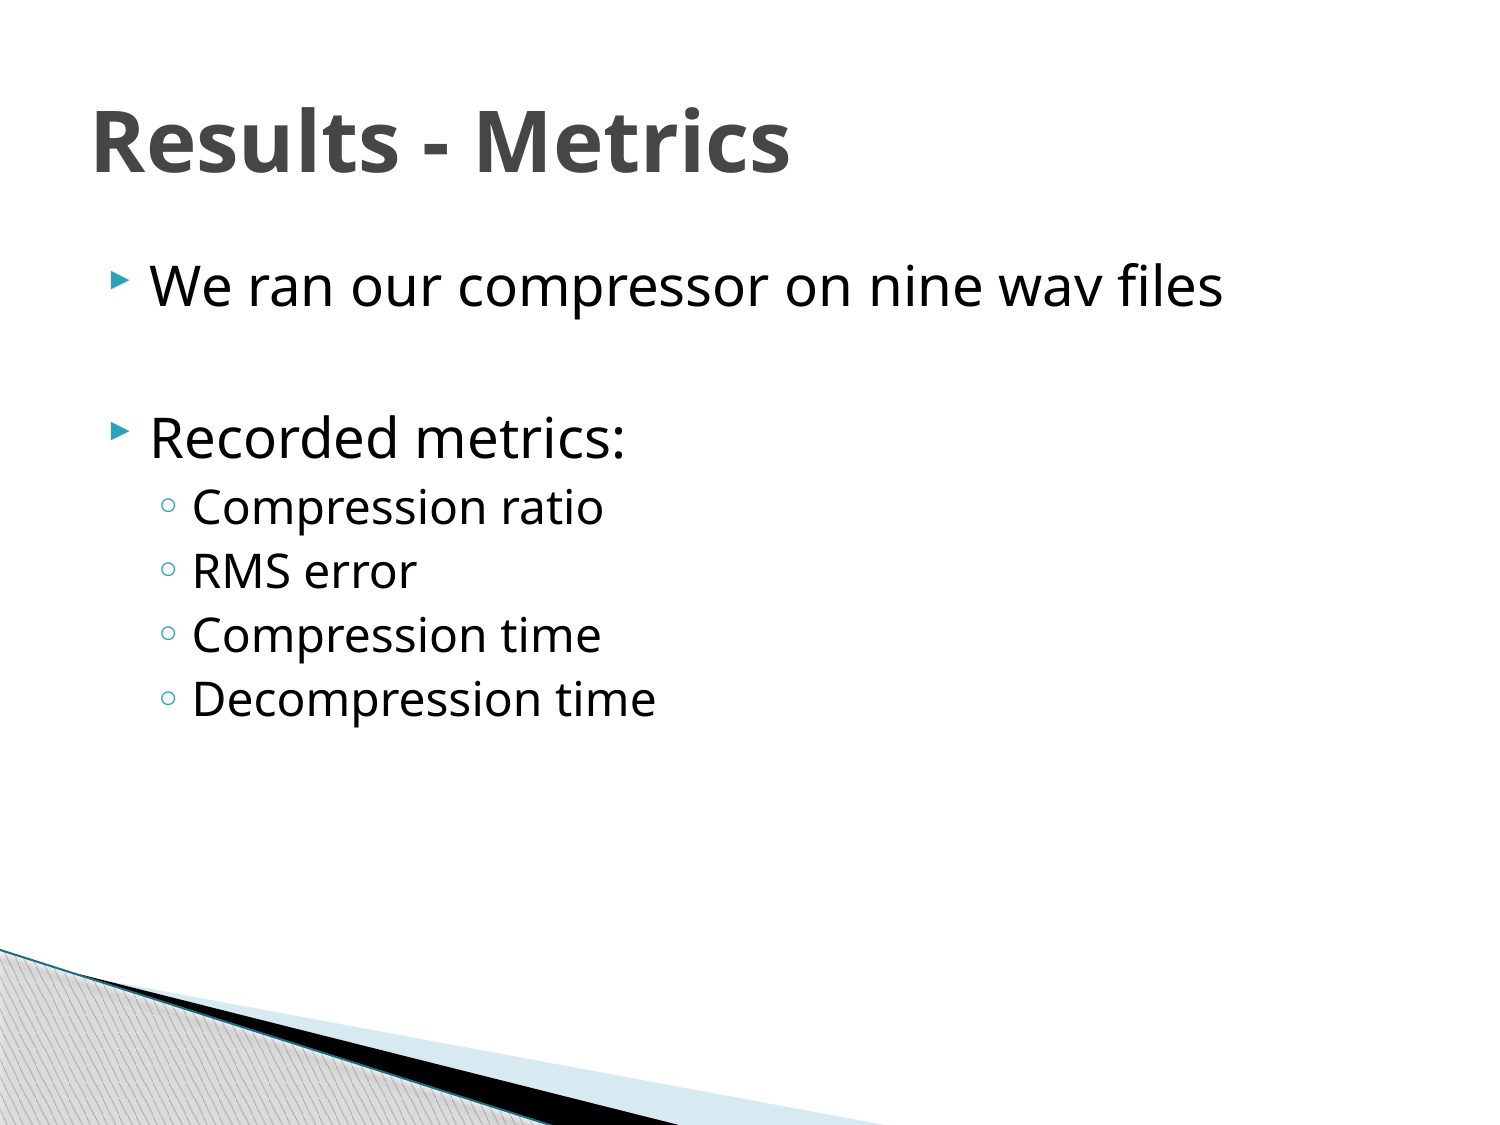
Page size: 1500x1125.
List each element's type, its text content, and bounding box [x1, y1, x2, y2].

list We ran our compressor on nine wav files Recorded metrics: Compression ratio RMS error Compression time Decompression time [75, 243, 1425, 986]
title Results - Metrics [75, 45, 1425, 233]
